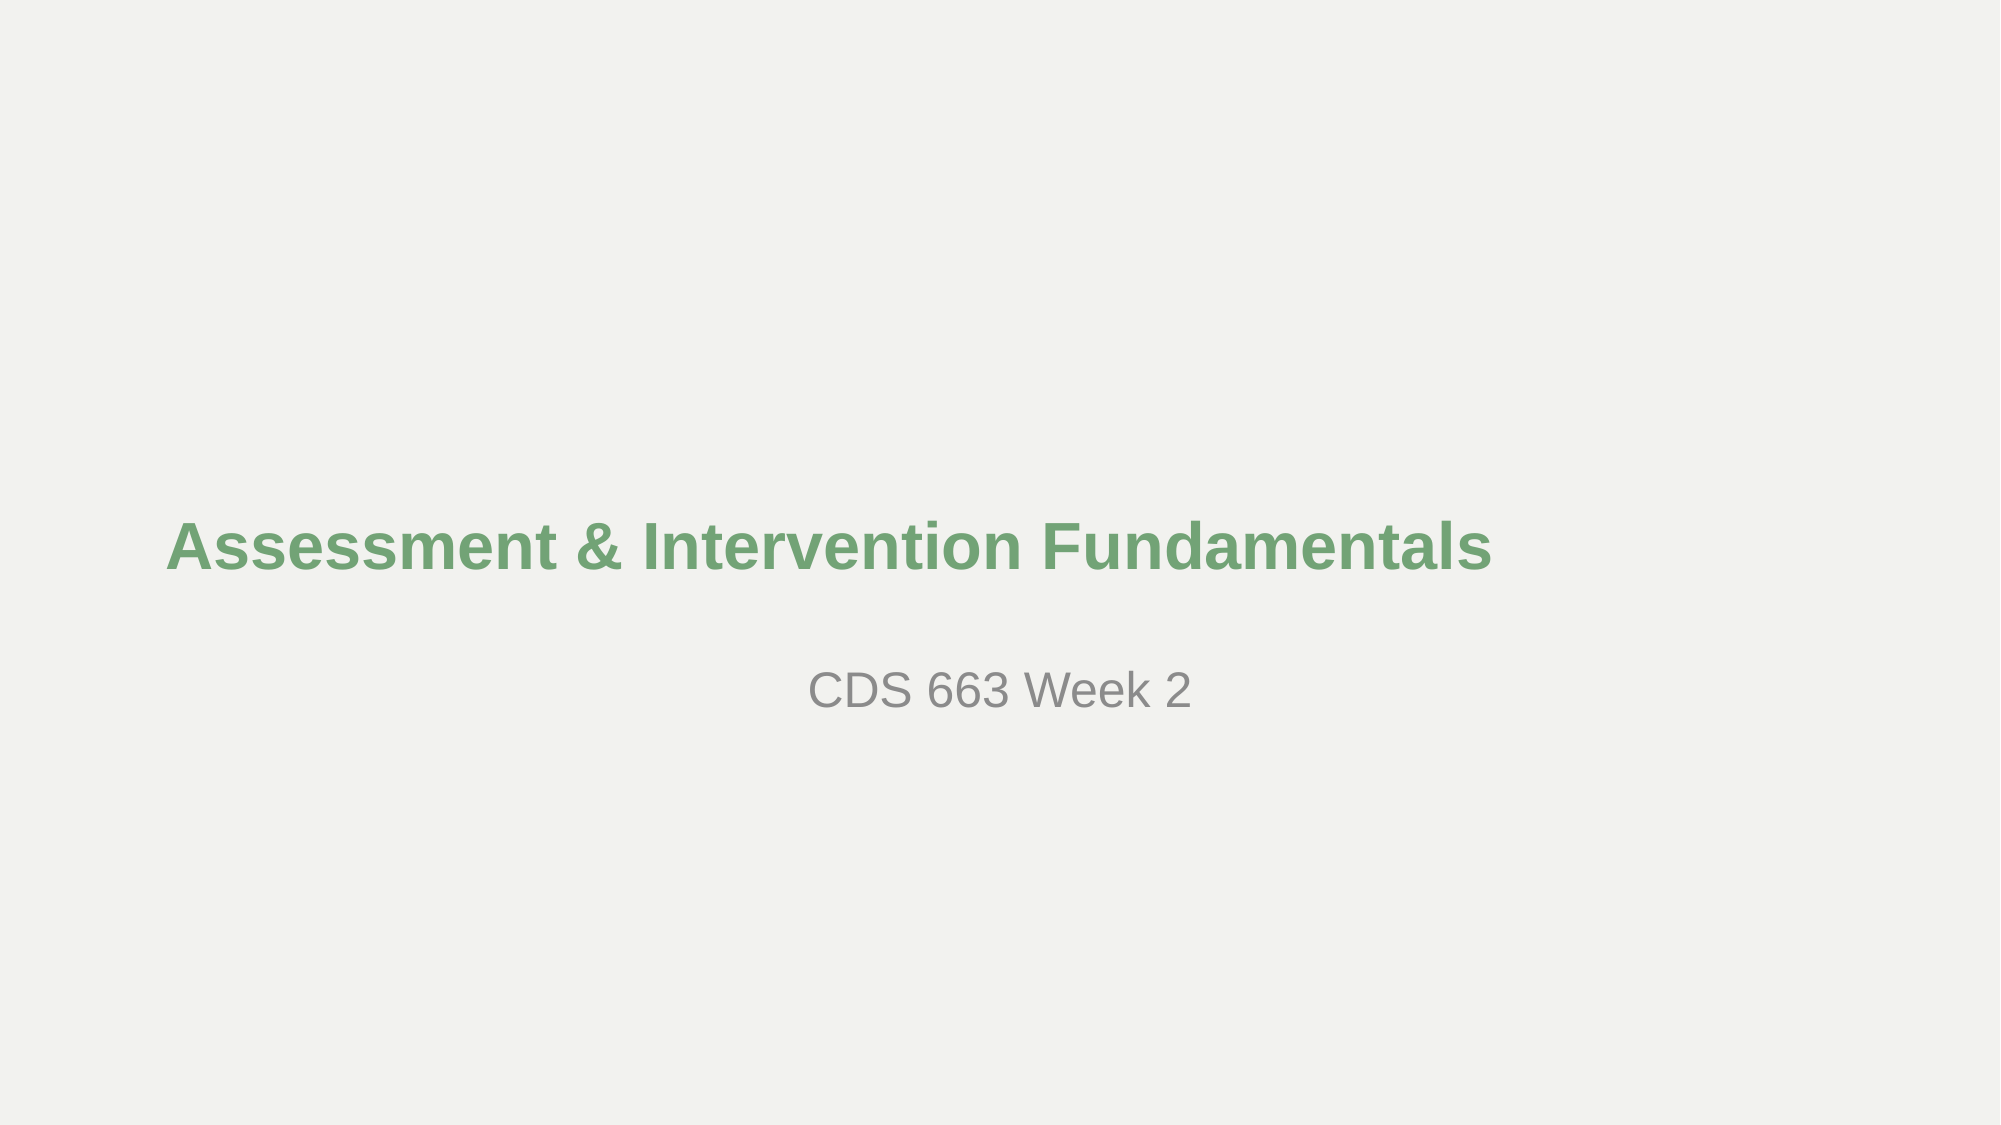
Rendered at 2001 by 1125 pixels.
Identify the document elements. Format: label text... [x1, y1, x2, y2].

title Assessment & Intervention Fundamentals [150, 349, 1850, 591]
subtitle CDS 663 Week 2 [300, 637, 1700, 925]
